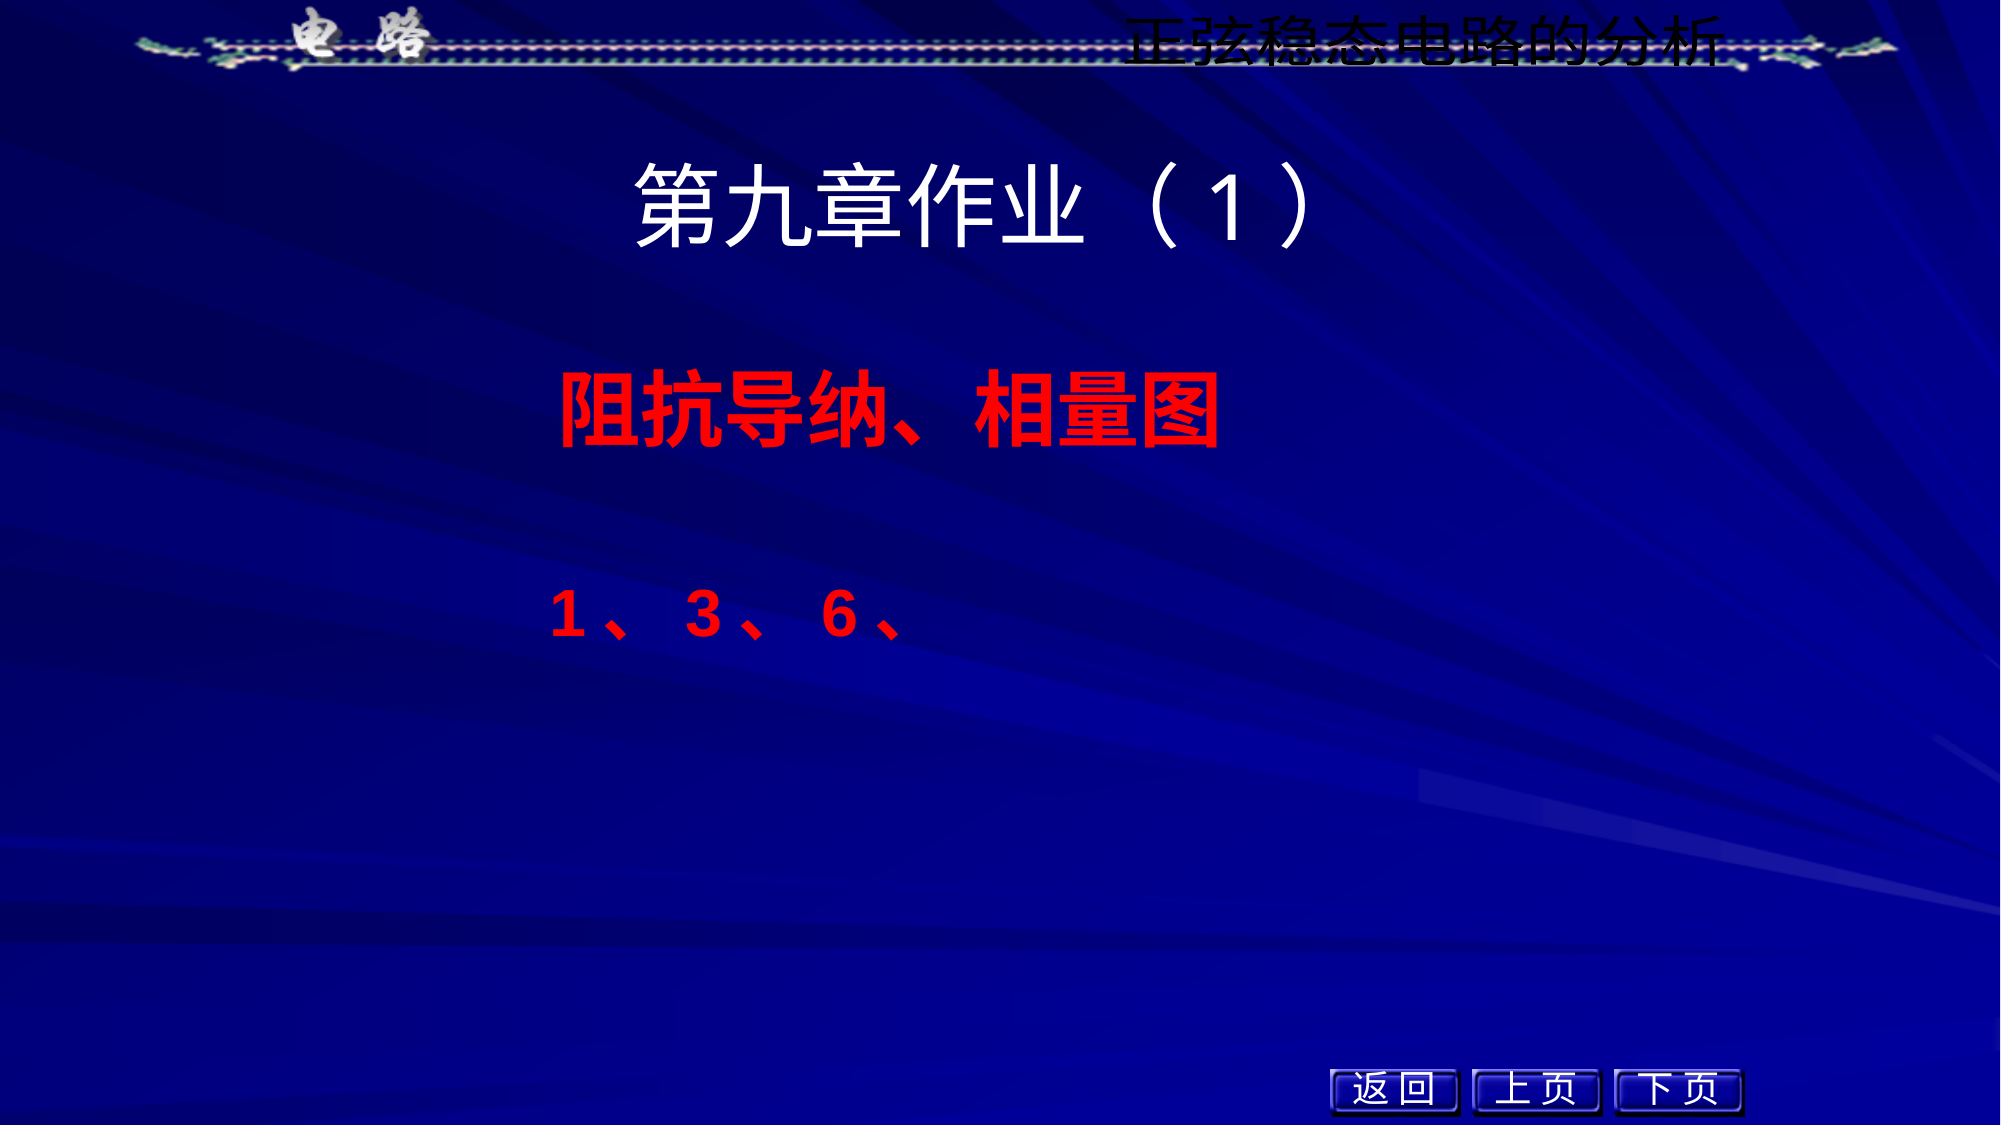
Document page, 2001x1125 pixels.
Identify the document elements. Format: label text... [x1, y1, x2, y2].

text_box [1614, 1057, 1745, 1119]
title 第九章作业（1） [137, 95, 1863, 313]
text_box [1472, 1057, 1603, 1119]
text_box 1、3、6、 [535, 562, 956, 658]
text_box 阻抗导纳、相量图 [542, 349, 1331, 465]
picture [0, 0, 2001, 1125]
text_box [1330, 1056, 1461, 1118]
